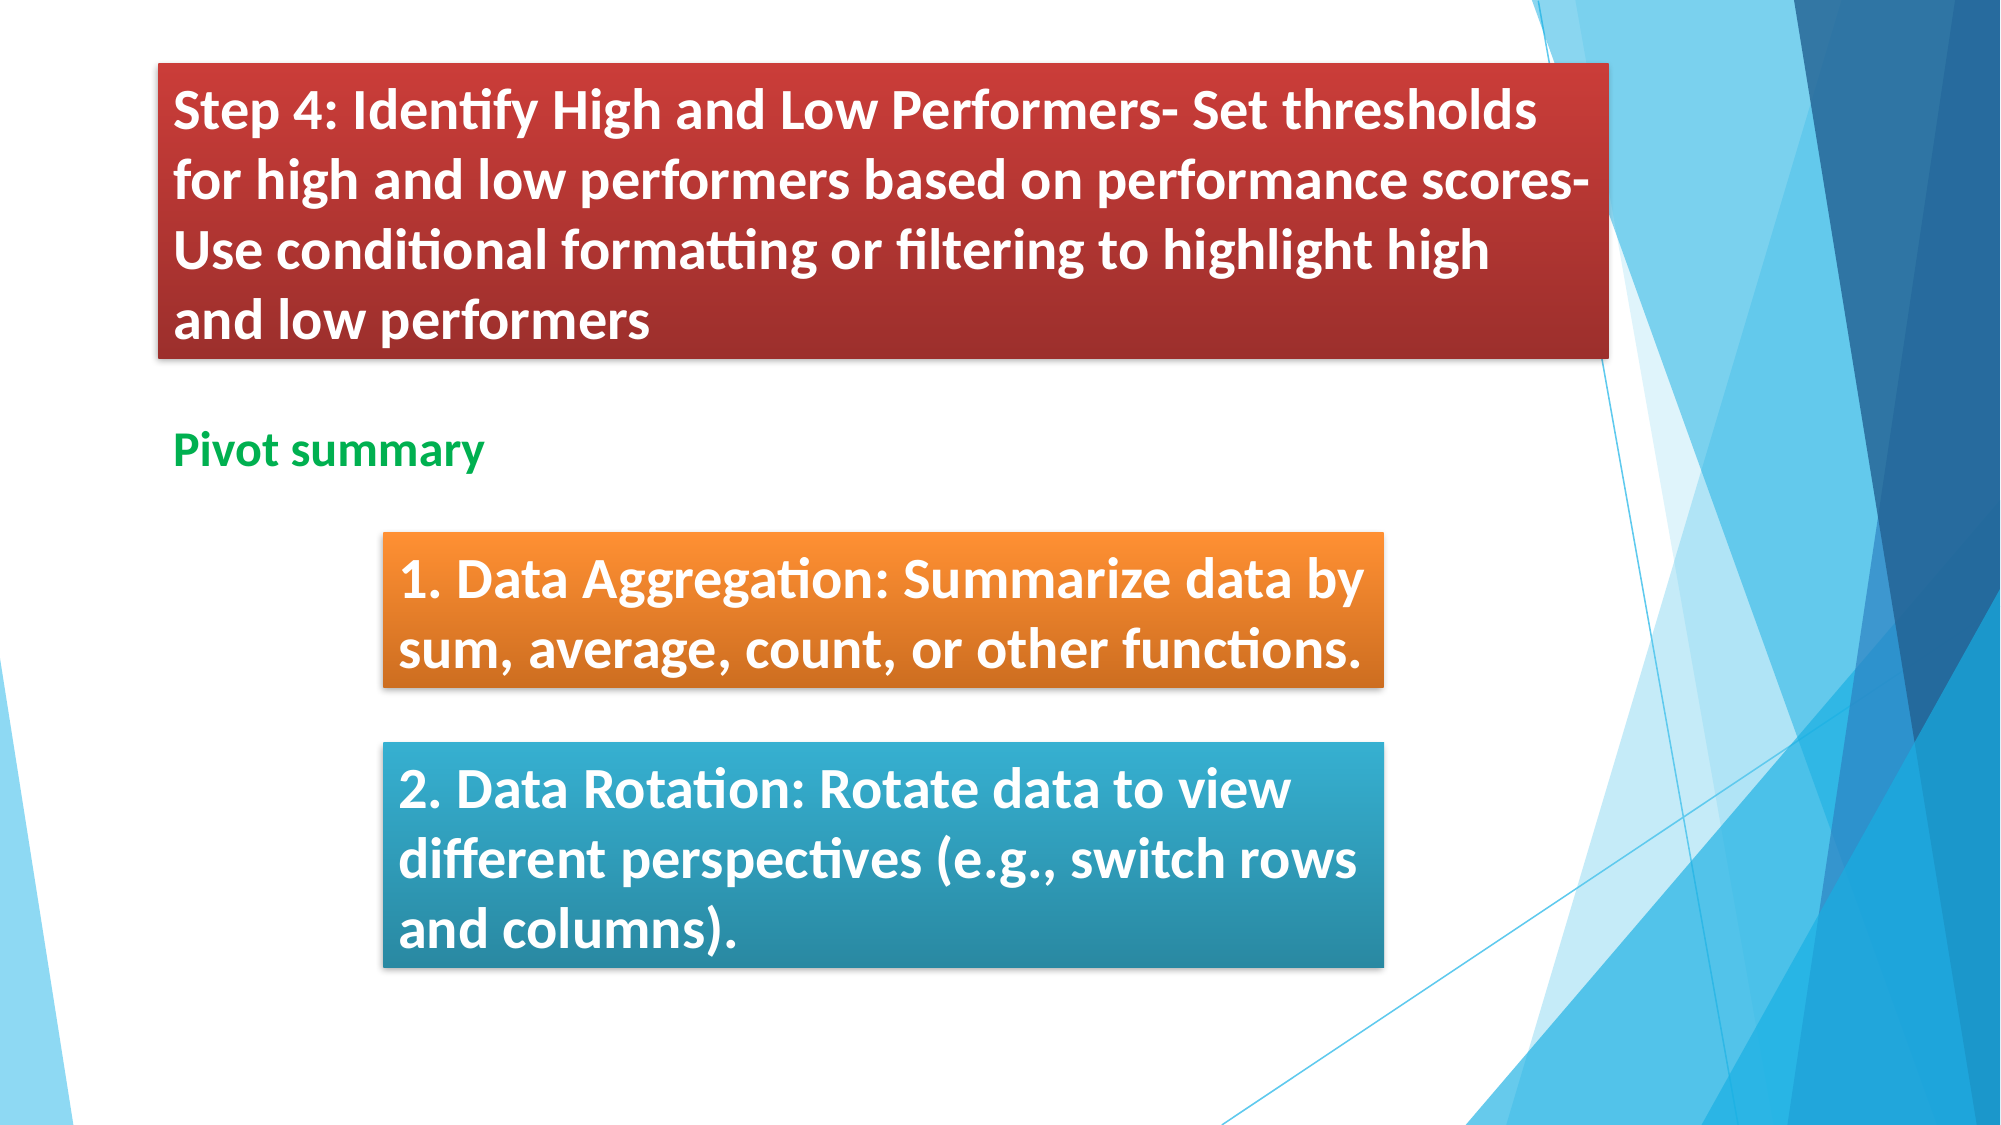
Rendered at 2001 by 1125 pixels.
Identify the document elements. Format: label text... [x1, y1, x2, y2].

text_box Step 4: Identify High and Low Performers- Set thresholds for high and low performers based on performance scores- Use conditional formatting or filtering to highlight high and low performers [158, 63, 1609, 359]
text_box 2. Data Rotation: Rotate data to view different perspectives (e.g., switch rows and columns). [383, 742, 1385, 968]
text_box Pivot summary [158, 409, 1160, 484]
text_box 1. Data Aggregation: Summarize data by sum, average, count, or other functions. [383, 532, 1384, 688]
